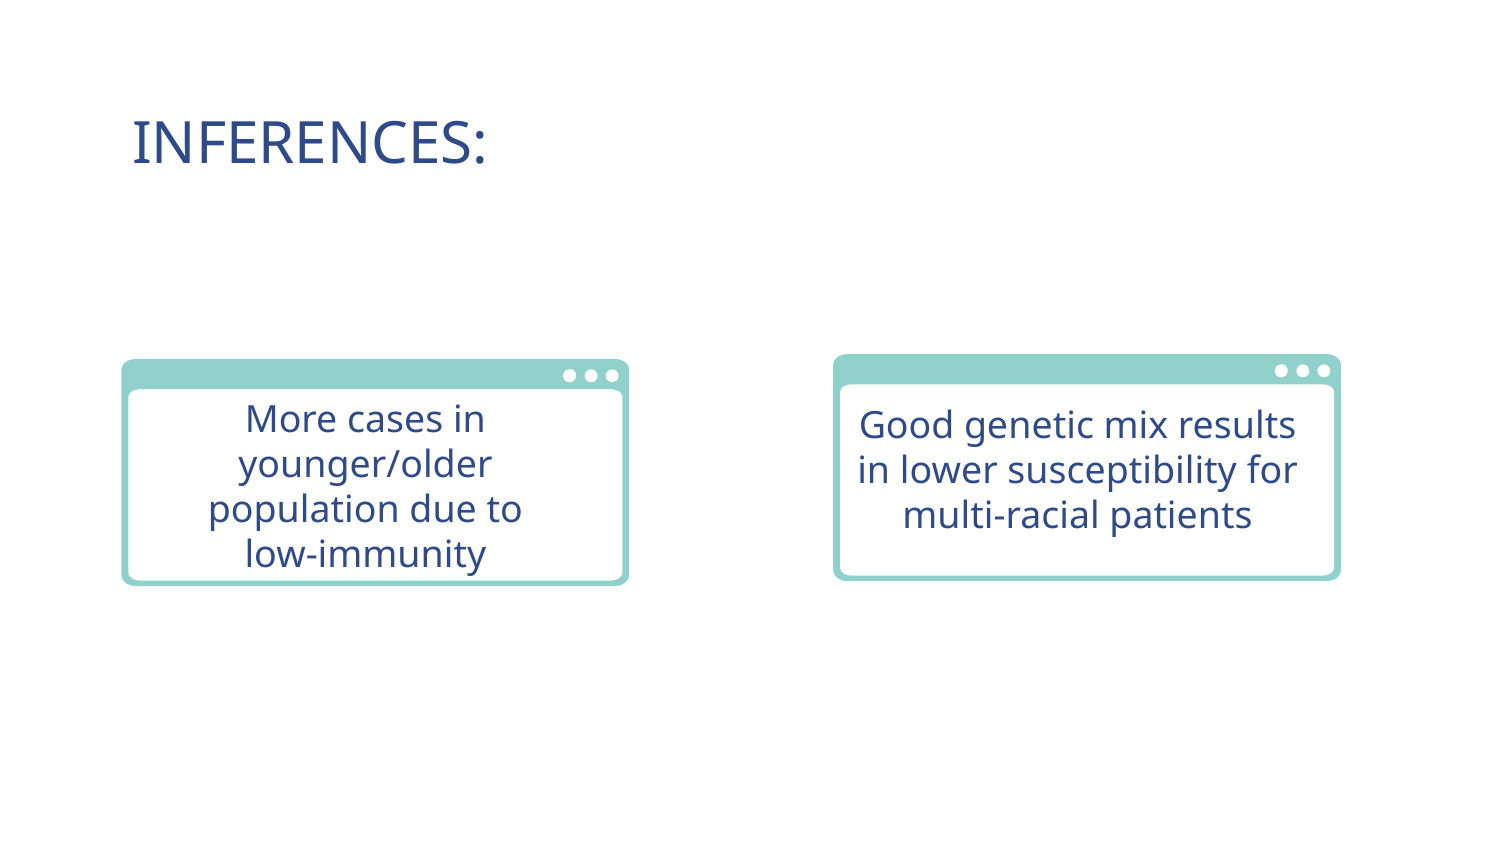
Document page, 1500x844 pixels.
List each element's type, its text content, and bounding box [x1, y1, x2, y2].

title INFERENCES: [117, 90, 1383, 167]
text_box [121, 358, 630, 587]
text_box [832, 353, 1342, 582]
